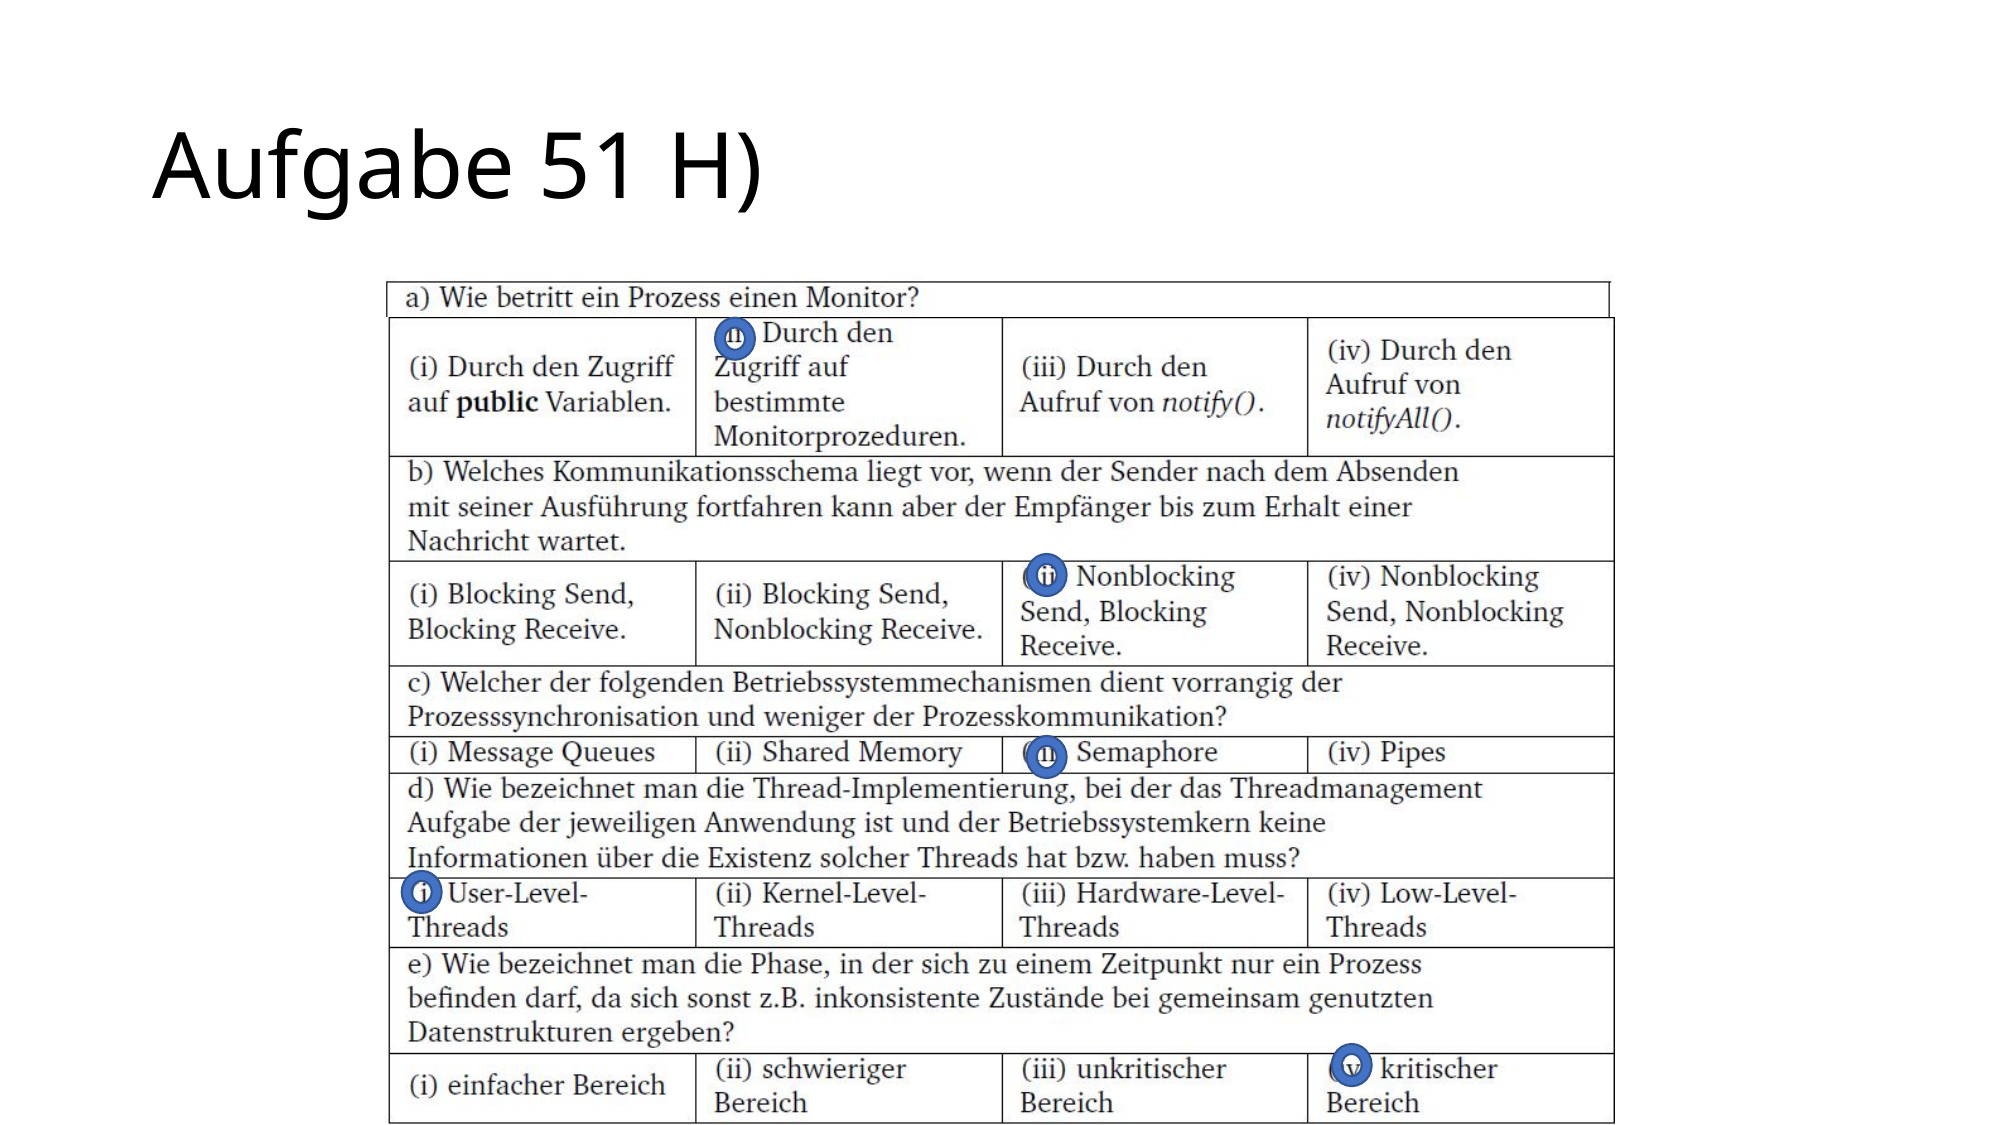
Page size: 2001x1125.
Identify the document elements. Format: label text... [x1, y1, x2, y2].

picture [384, 275, 1615, 1125]
title Aufgabe 51 H) [137, 59, 1863, 278]
